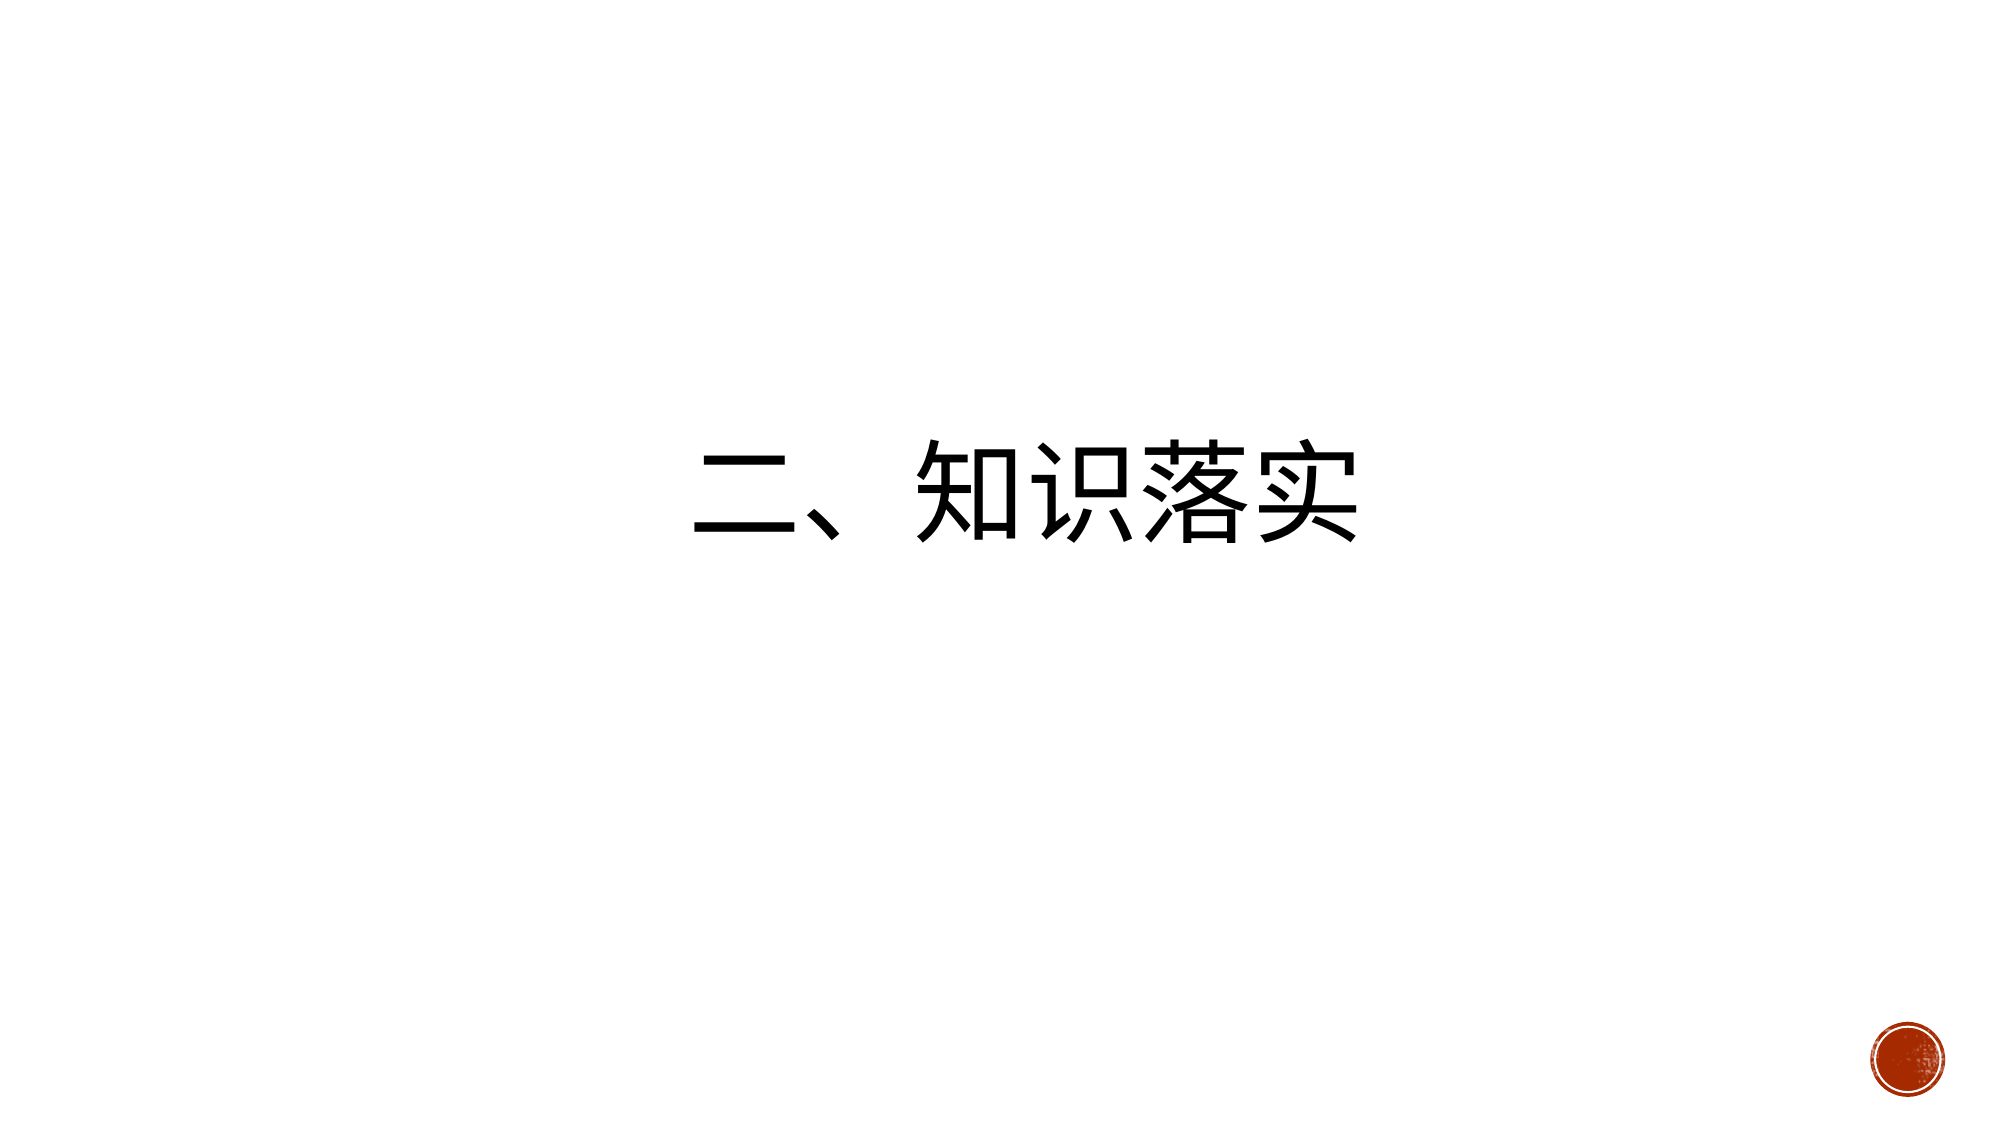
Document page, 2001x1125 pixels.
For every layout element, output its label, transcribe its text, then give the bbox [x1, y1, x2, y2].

title 二、知识落实 [673, 366, 1454, 631]
